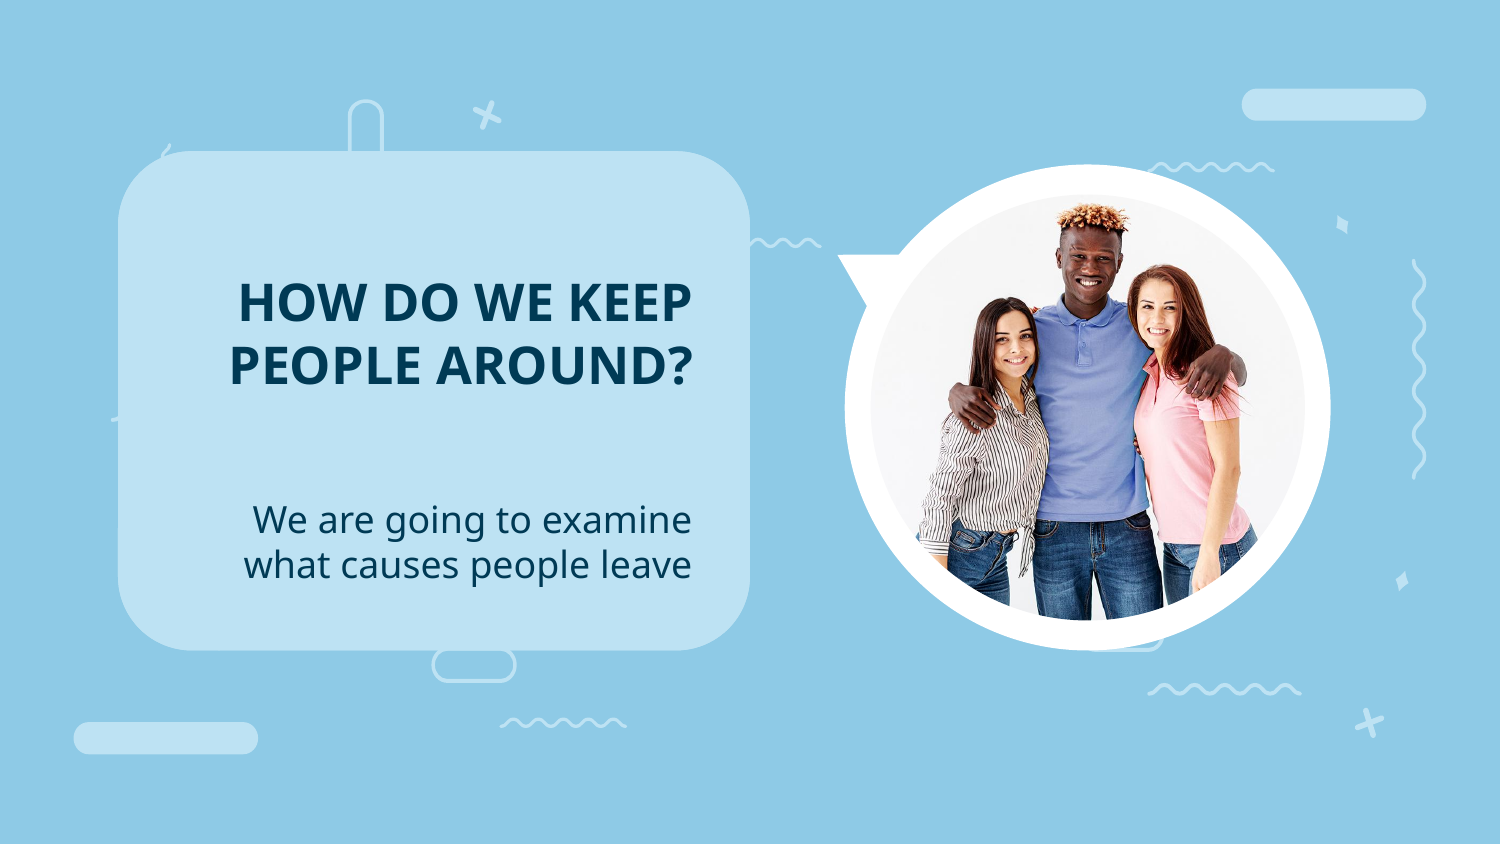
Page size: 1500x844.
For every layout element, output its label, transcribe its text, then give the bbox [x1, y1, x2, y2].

picture [870, 194, 1306, 621]
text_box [819, 164, 1331, 651]
text_box [117, 151, 750, 651]
subtitle We are going to examine what causes people leave [151, 481, 708, 589]
title HOW DO WE KEEP PEOPLE AROUND? [160, 205, 708, 459]
